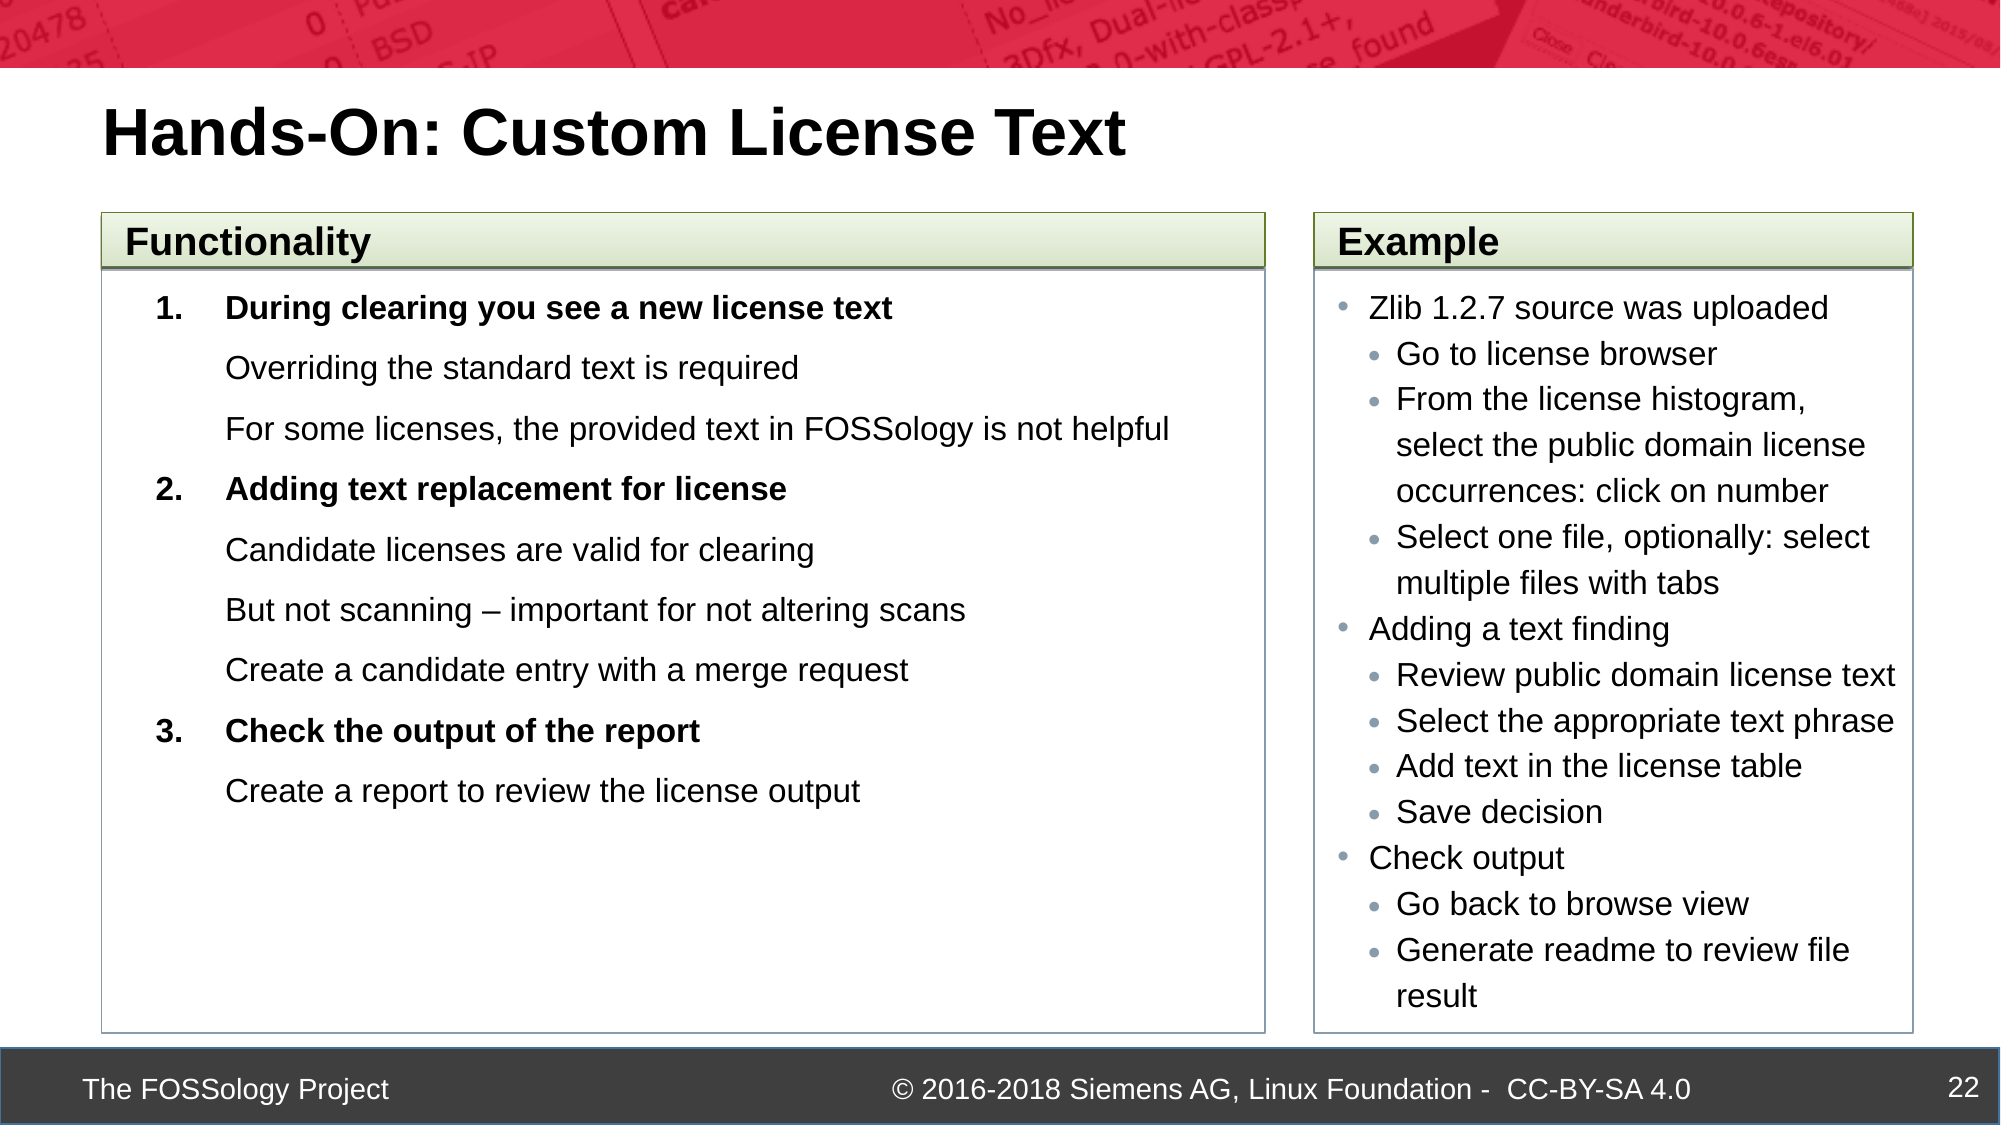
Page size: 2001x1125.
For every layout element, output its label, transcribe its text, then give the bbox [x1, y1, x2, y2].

text_box Example [1313, 212, 1913, 267]
text_box Zlib 1.2.7 source was uploaded Go to license browser From the license histogram, select the public domain license occurrences: click on number Select one file, optionally: select multiple files with tabs Adding a text finding Review public domain license text Select the appropriate text phrase Add text in the license table Save decision Check output Go back to browse view Generate readme to review file result [1313, 271, 1913, 1033]
text_box During clearing you see a new license text Overriding the standard text is required For some licenses, the provided text in FOSSology is not helpful Adding text replacement for license Candidate licenses are valid for clearing But not scanning – important for not altering scans Create a candidate entry with a merge request Check the output of the report Create a report to review the license output [101, 271, 1265, 1033]
text_box Functionality [101, 212, 1265, 267]
text_box Hands-On: Custom License Text [0, 0, 2000, 208]
